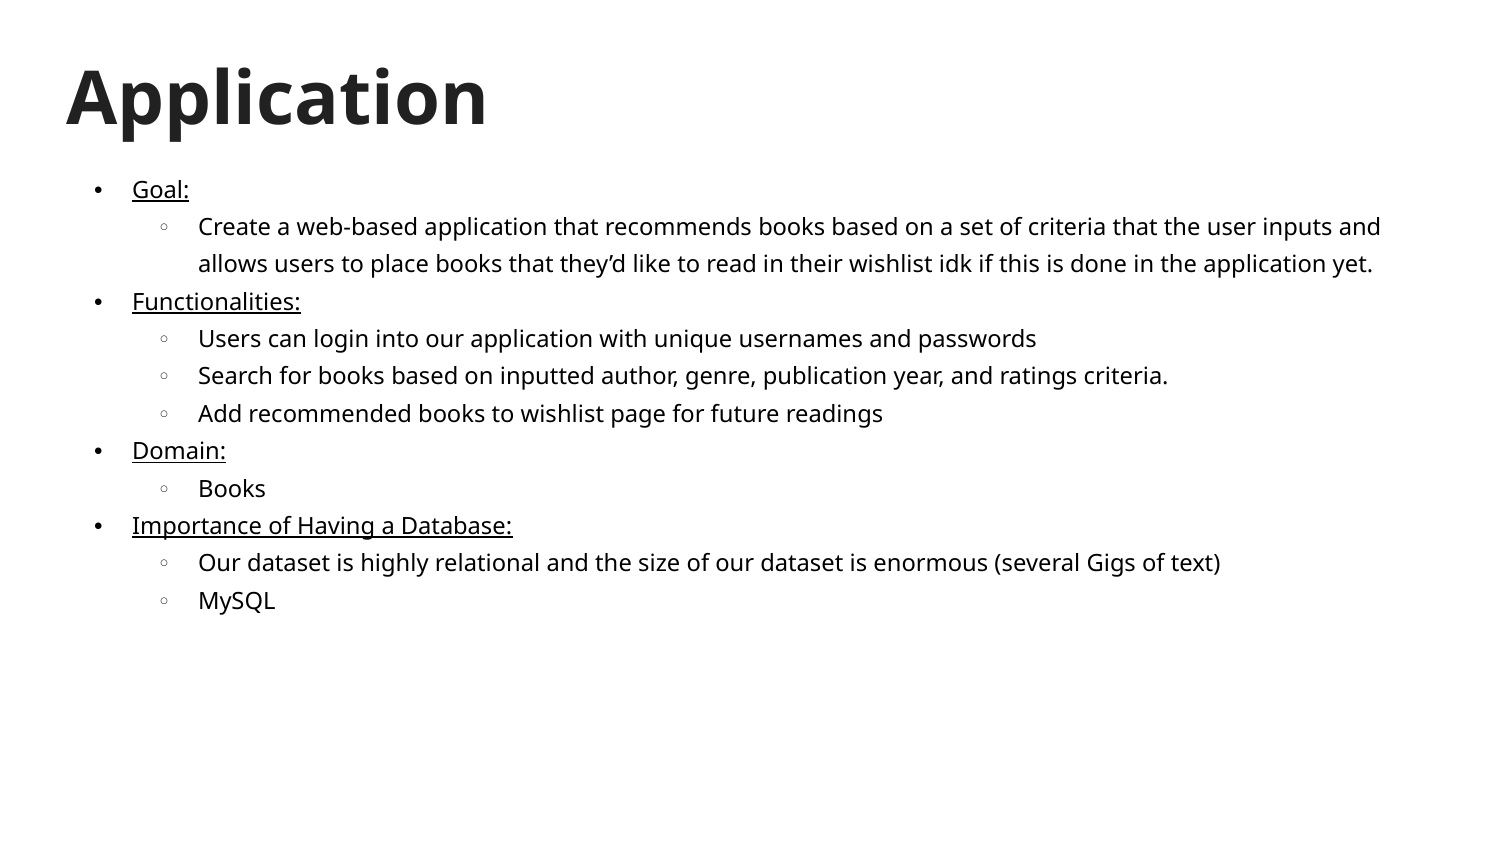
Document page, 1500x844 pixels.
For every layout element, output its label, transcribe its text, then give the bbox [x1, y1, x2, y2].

list Goal: Create a web-based application that recommends books based on a set of criteria that the user inputs and allows users to place books that they’d like to read in their wishlist idk if this is done in the application yet. Functionalities: Users can login into our application with unique usernames and passwords Search for books based on inputted author, genre, publication year, and ratings criteria. Add recommended books to wishlist page for future readings Domain: Books Importance of Having a Database: Our dataset is highly relational and the size of our dataset is enormous (several Gigs of text) MySQL [51, 152, 1449, 738]
title Application [51, 30, 1449, 152]
